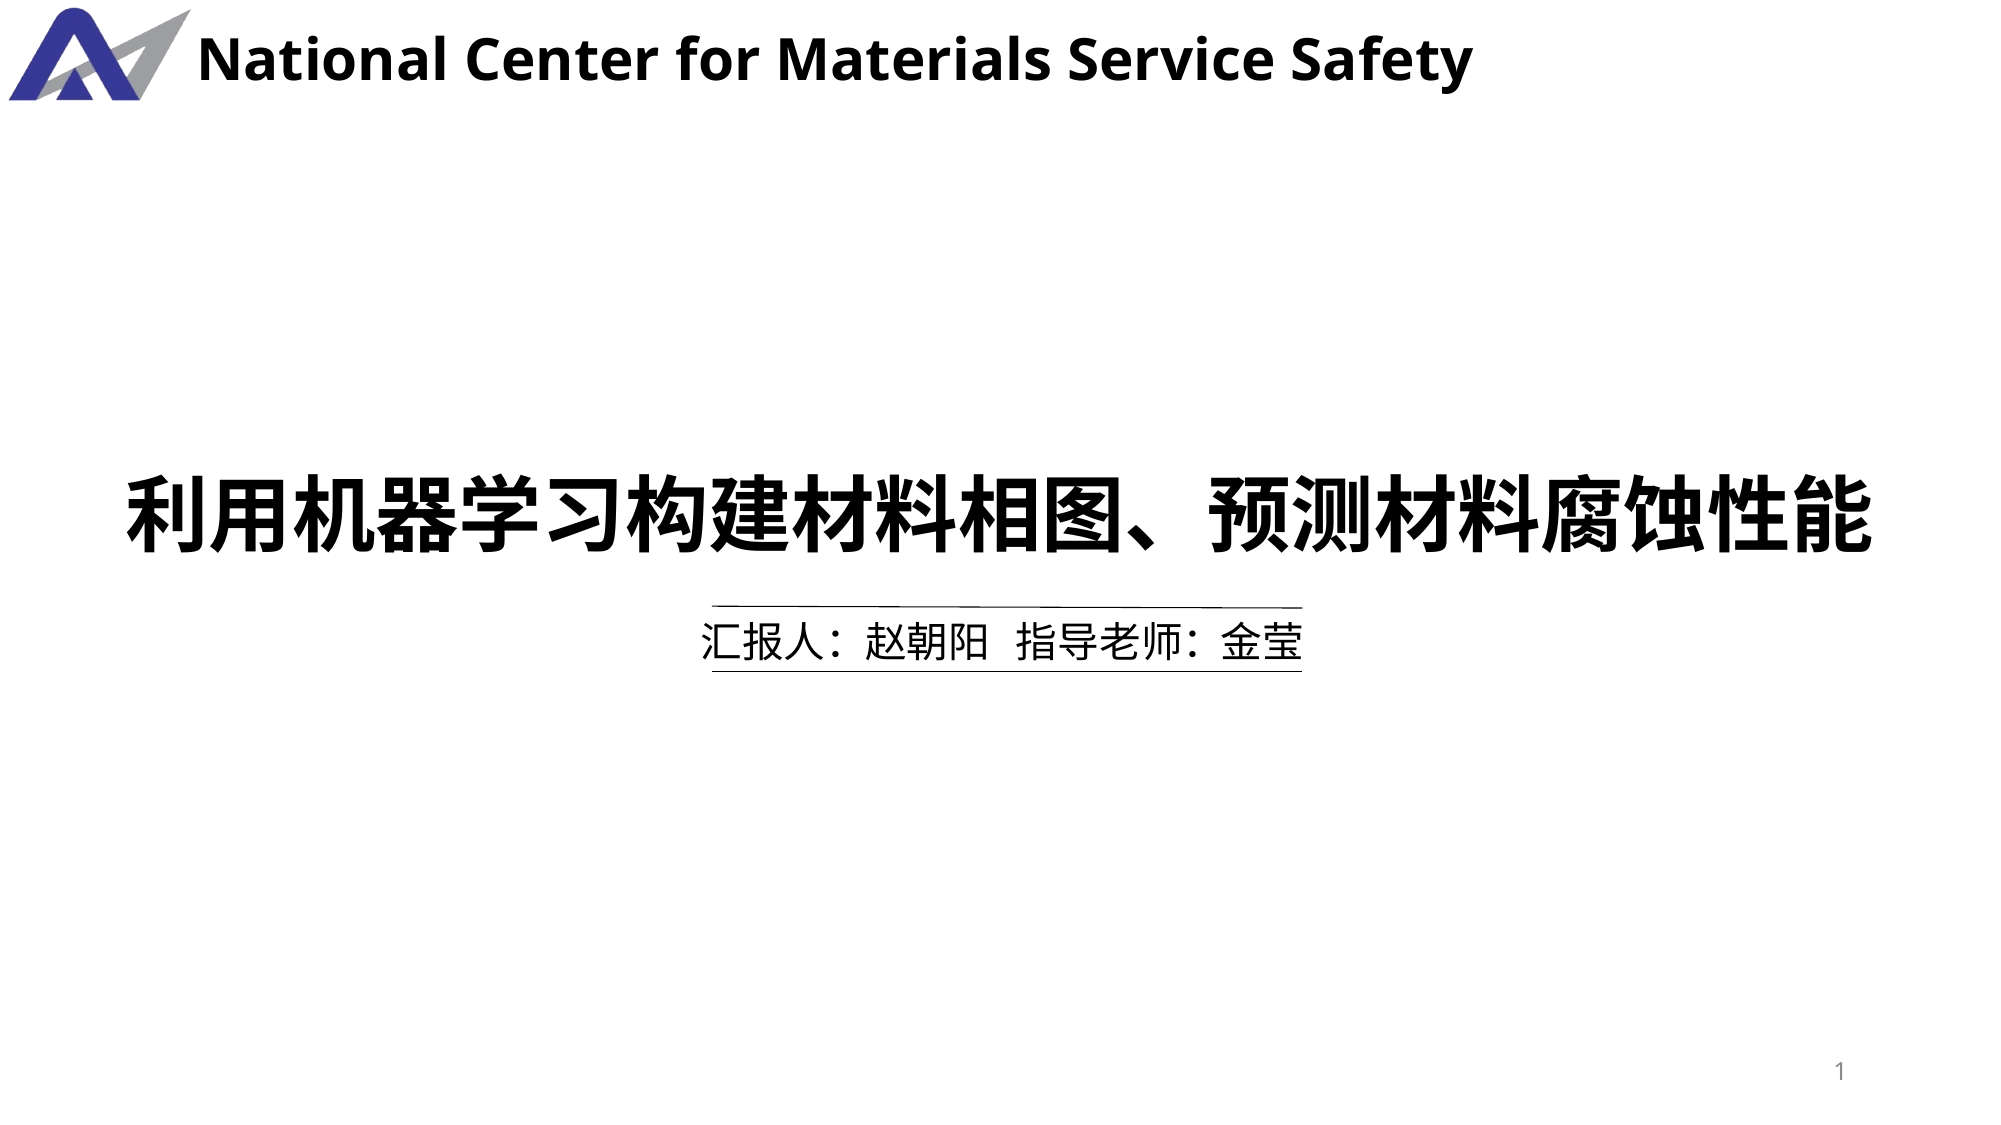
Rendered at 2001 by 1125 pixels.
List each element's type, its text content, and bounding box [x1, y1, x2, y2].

picture [7, 7, 192, 101]
text_box 利用机器学习构建材料相图、预测材料腐蚀性能 [110, 454, 1889, 570]
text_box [684, 608, 1320, 675]
slide_number 1 [1412, 1042, 1863, 1103]
text_box National Center for Materials Service Safety [192, 14, 1489, 100]
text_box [711, 606, 1303, 672]
